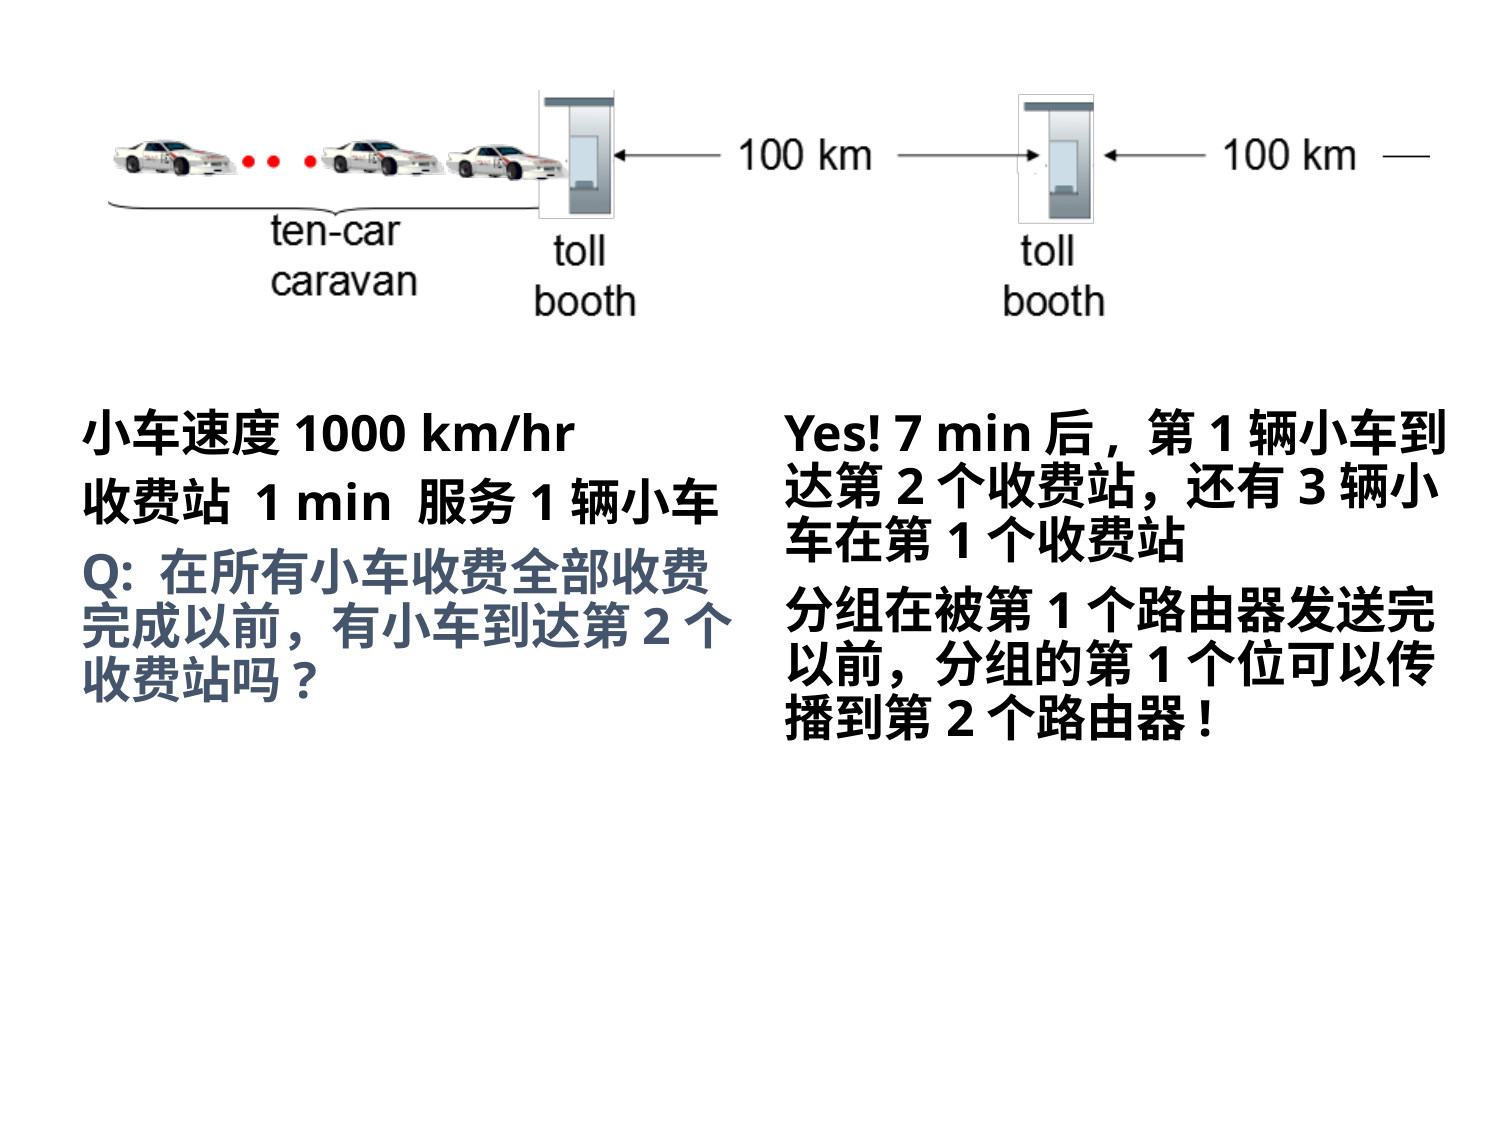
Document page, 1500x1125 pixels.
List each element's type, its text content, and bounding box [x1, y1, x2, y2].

picture [108, 90, 1430, 335]
list 小车速度1000 km/hr 收费站 1 min 服务1辆小车 Q: 在所有小车收费全部收费完成以前，有小车到达第2个收费站吗? [65, 400, 769, 945]
list Yes! 7 min后, 第1辆小车到达第2个收费站，还有3辆小车在第1个收费站 分组在被第1个路由器发送完以前，分组的第1个位可以传播到第2个路由器! [769, 400, 1486, 1123]
